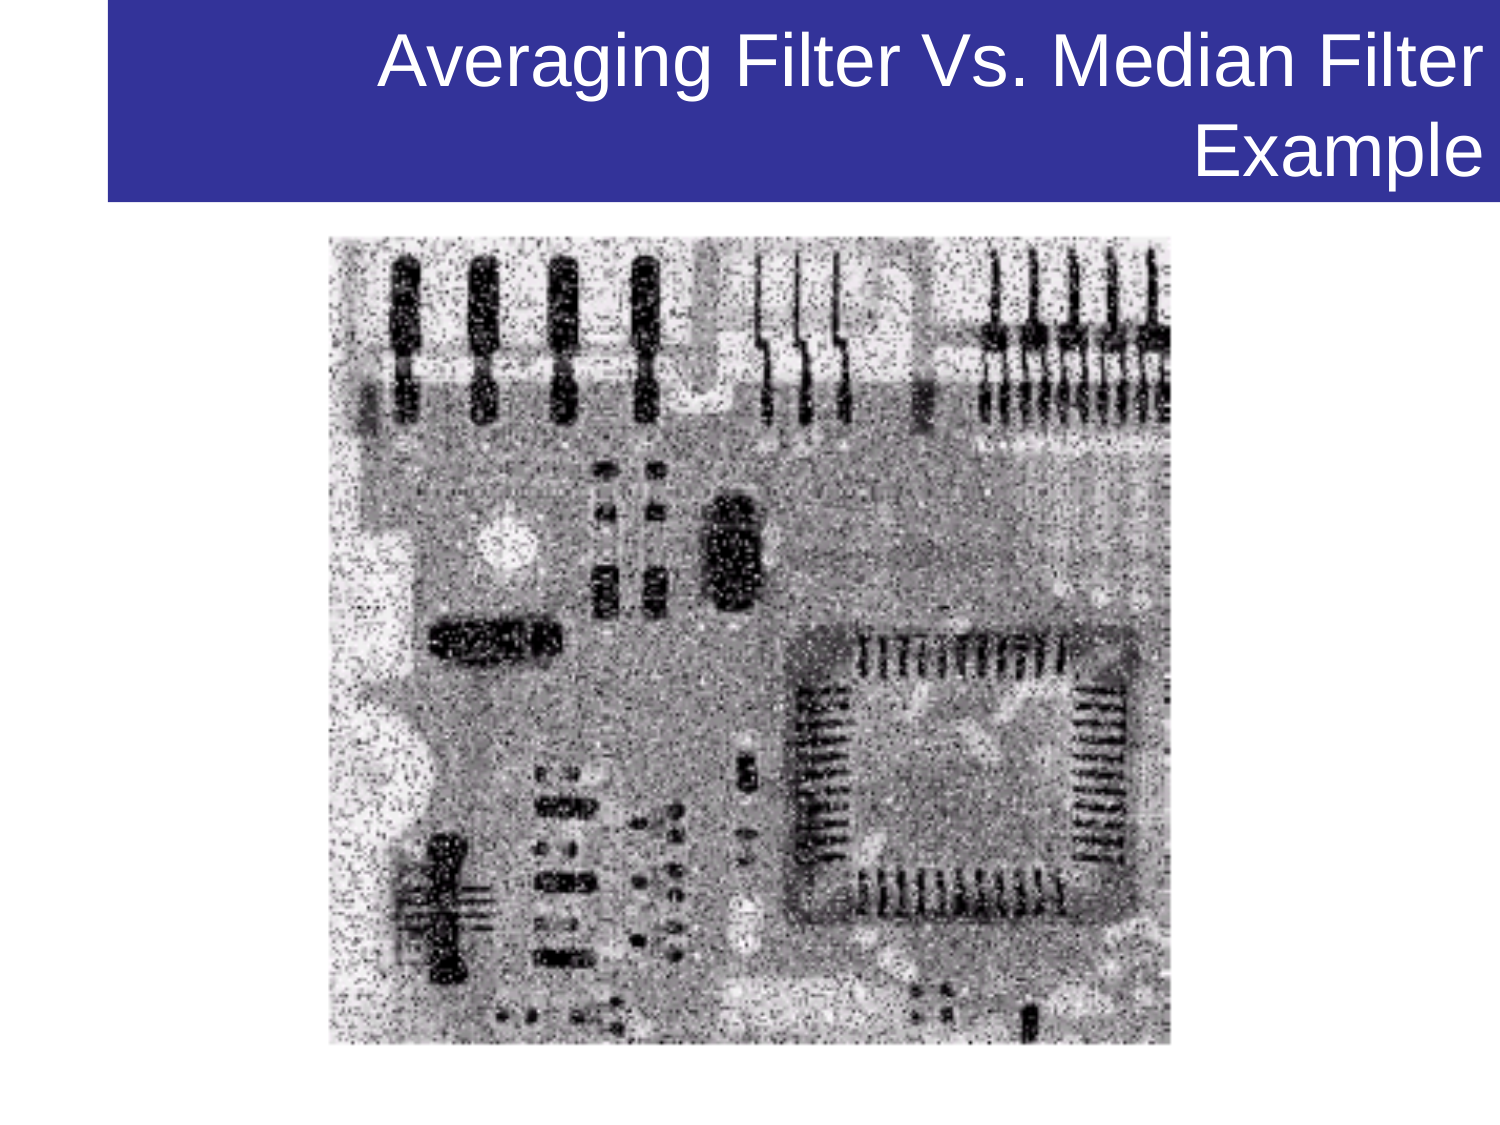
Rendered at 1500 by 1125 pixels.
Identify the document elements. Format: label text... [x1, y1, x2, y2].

picture [304, 219, 1179, 1067]
title Averaging Filter Vs. Median Filter Example [106, 0, 1500, 204]
